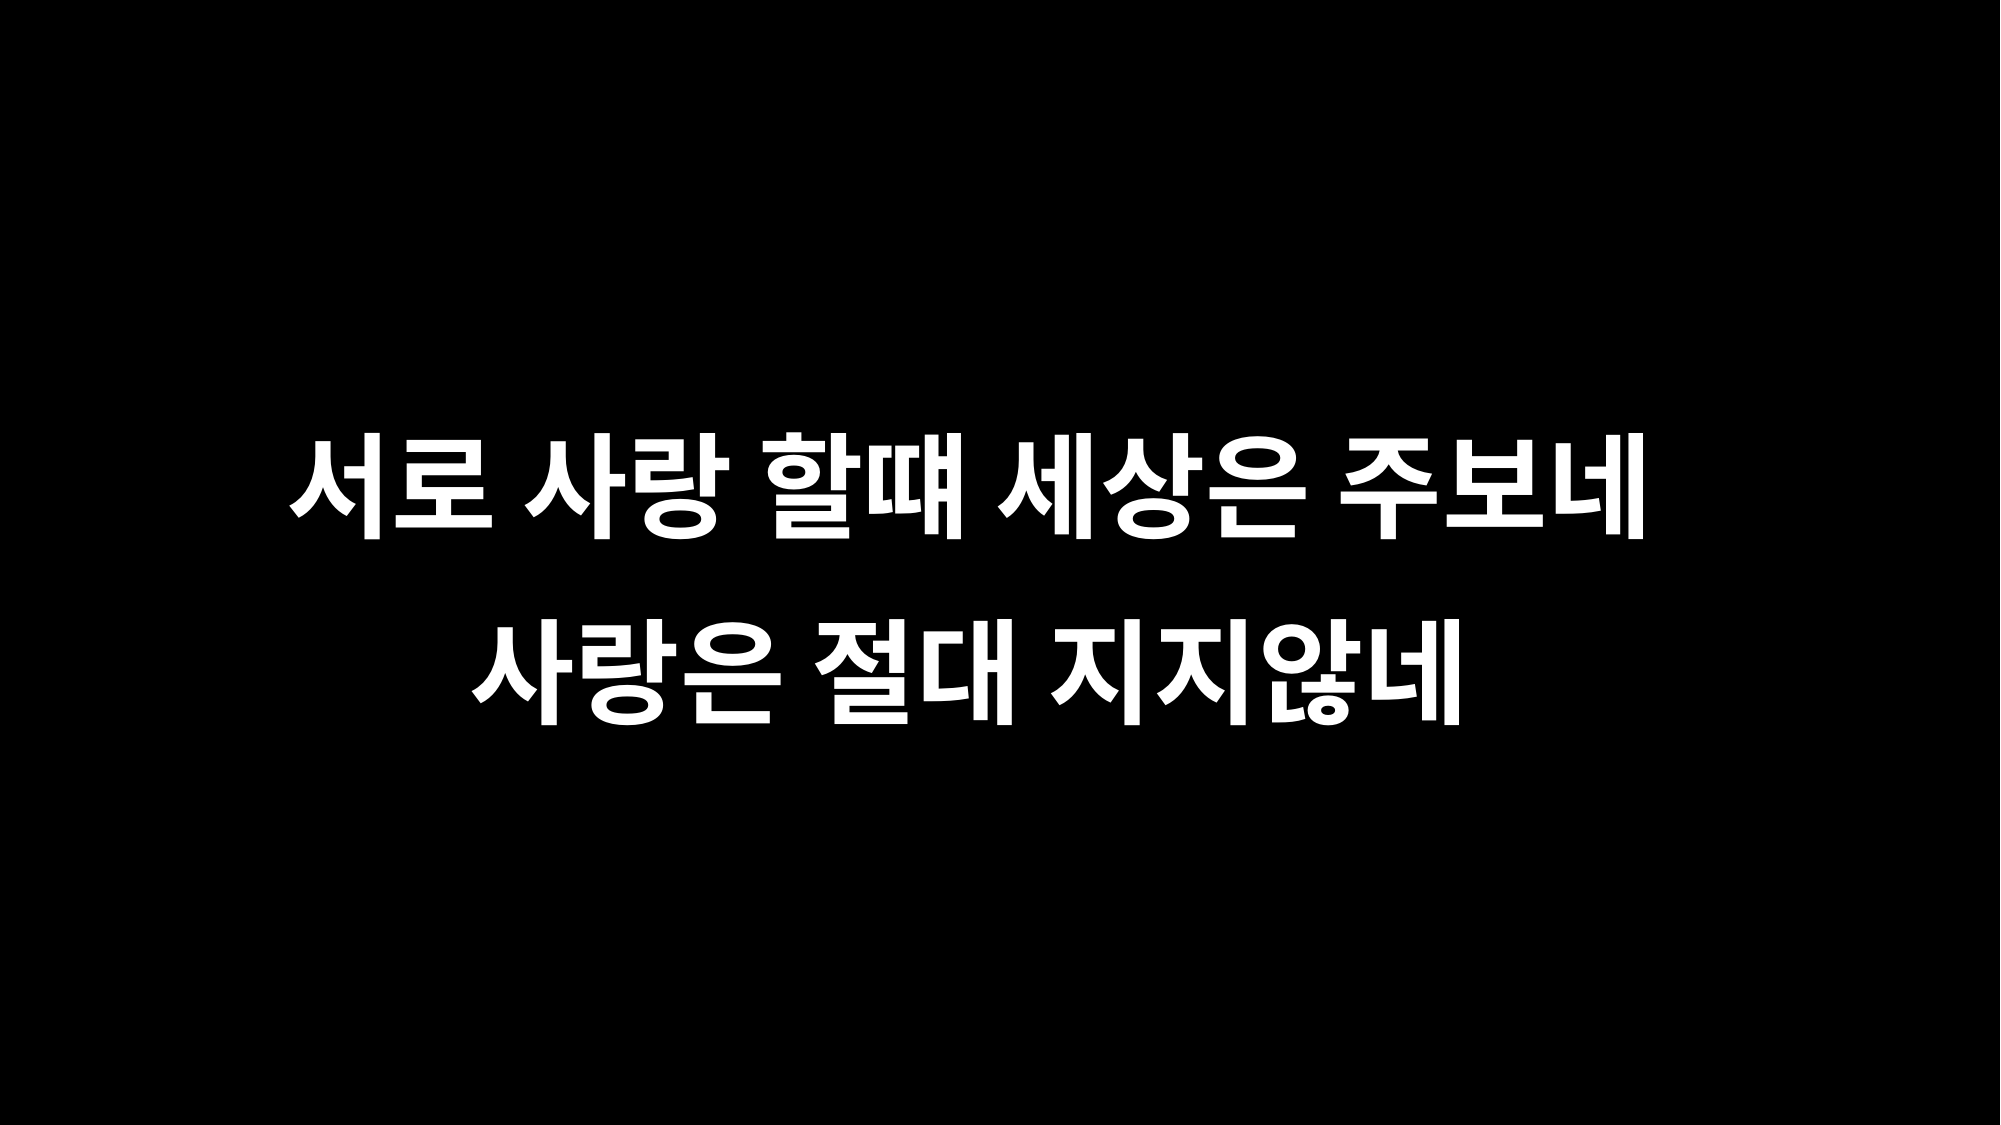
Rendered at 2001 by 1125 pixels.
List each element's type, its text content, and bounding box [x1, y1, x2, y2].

text_box 서로 사랑 할떄 세상은 주보네 사랑은 절대 지지않네 [52, 359, 1913, 746]
